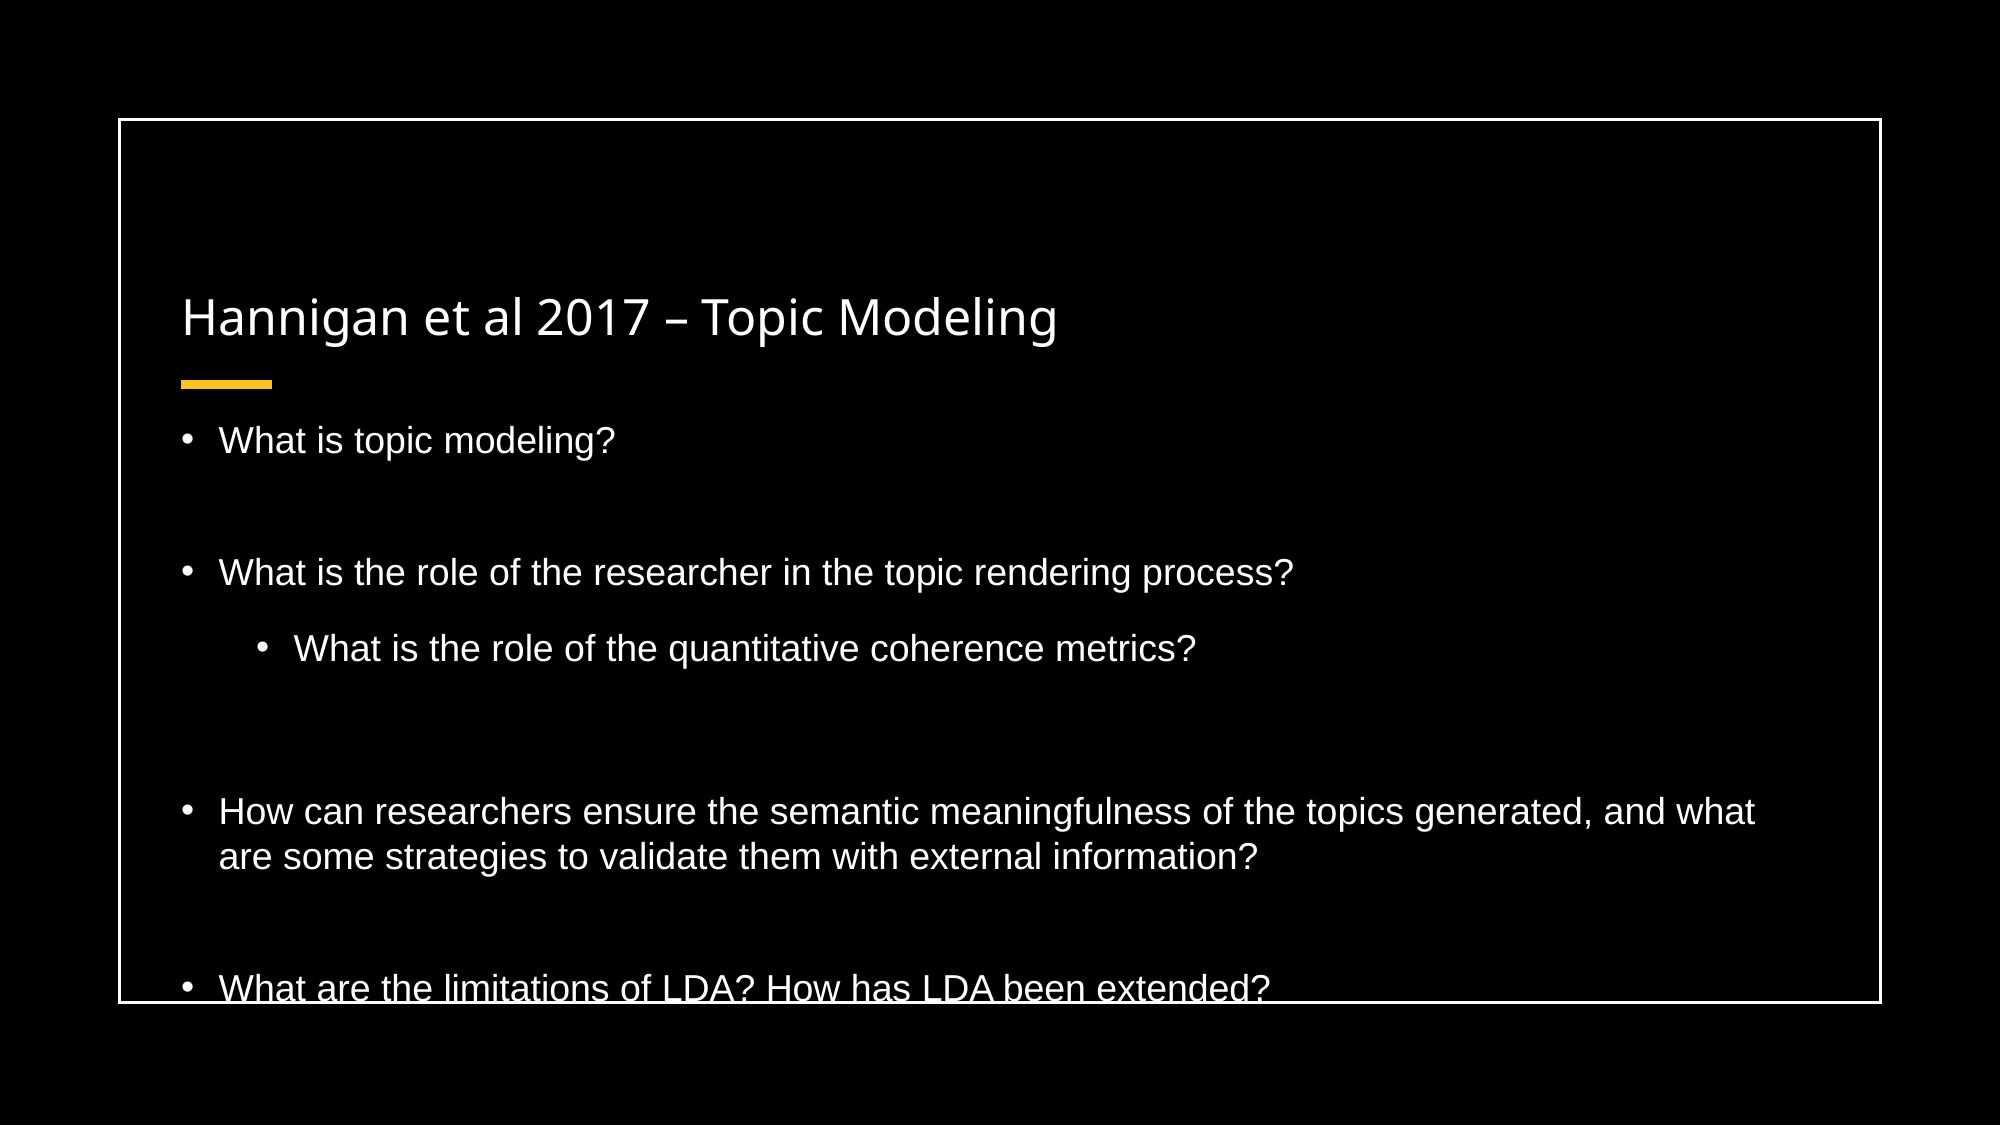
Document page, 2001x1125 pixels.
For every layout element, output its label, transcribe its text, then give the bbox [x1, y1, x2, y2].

list What is topic modeling? What is the role of the researcher in the topic rendering process? What is the role of the quantitative coherence metrics? How can researchers ensure the semantic meaningfulness of the topics generated, and what are some strategies to validate them with external information? What are the limitations of LDA? How has LDA been extended? [181, 416, 1819, 944]
title Hannigan et al 2017 – Topic Modeling [181, 184, 1819, 346]
